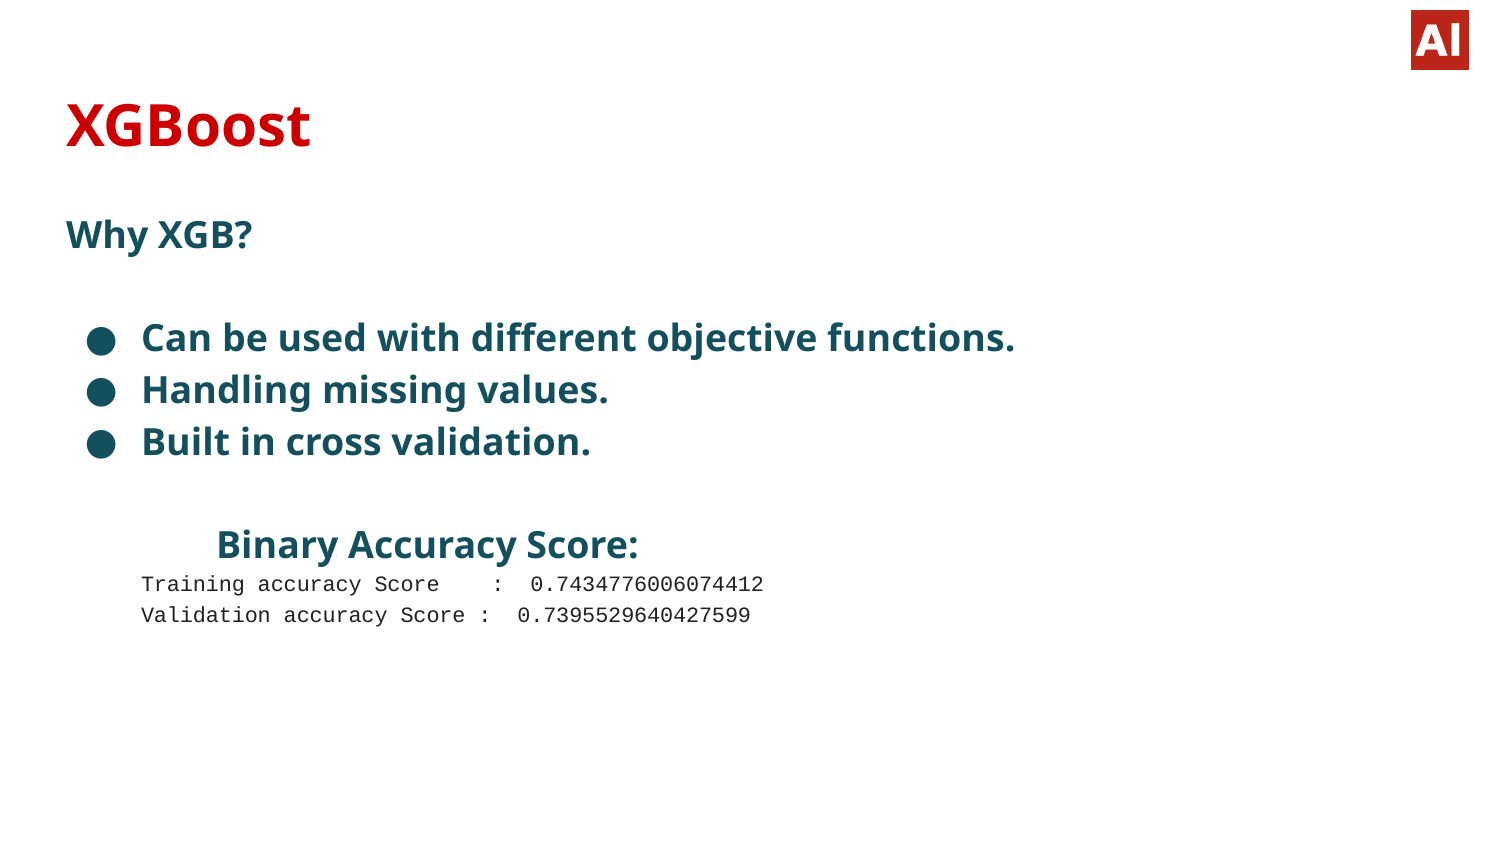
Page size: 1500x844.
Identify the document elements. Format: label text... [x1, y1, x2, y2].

list Why XGB? Can be used with different objective functions. Handling missing values. Built in cross validation. Binary Accuracy Score: Training accuracy Score : 0.7434776006074412 Validation accuracy Score : 0.7395529640427599 [51, 189, 1449, 750]
title XGBoost [51, 72, 1449, 167]
picture [1411, 10, 1469, 70]
